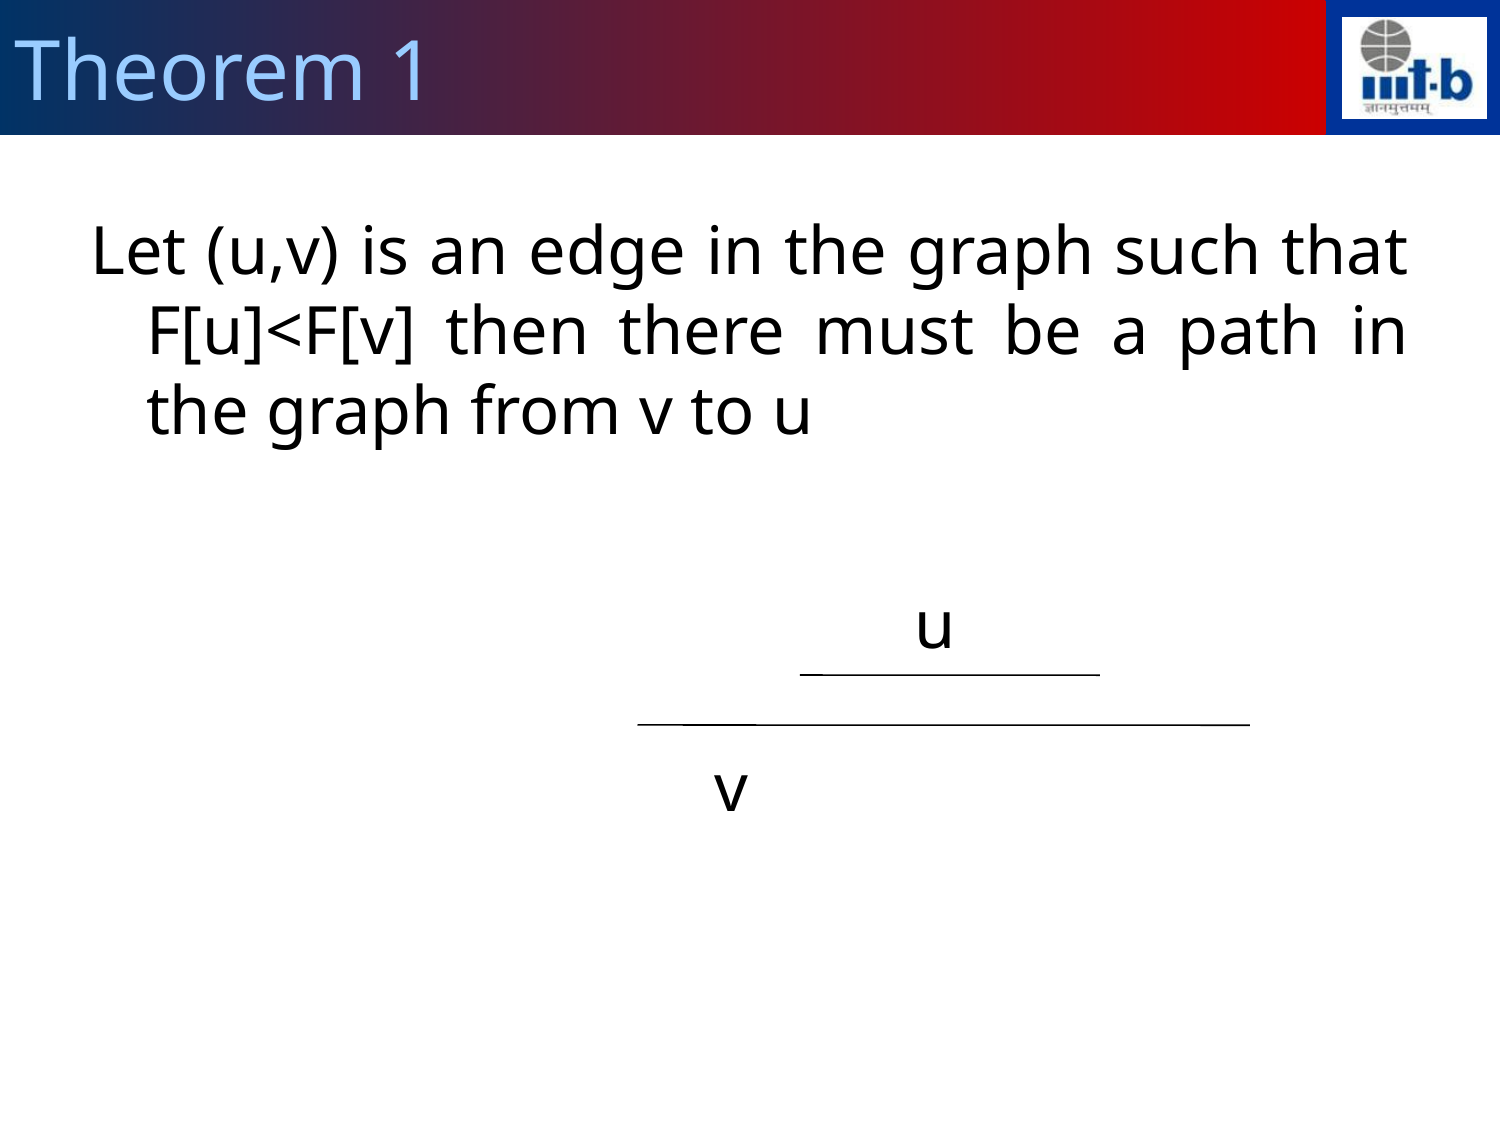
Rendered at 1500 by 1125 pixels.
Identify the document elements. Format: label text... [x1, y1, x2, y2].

picture [1342, 17, 1487, 119]
text_box v [699, 737, 820, 833]
title Theorem 1 [0, 0, 1326, 136]
list Let (u,v) is an edge in the graph such that F[u]<F[v] then there must be a path in the graph from v to u [74, 199, 1426, 1006]
text_box u [900, 574, 1020, 670]
